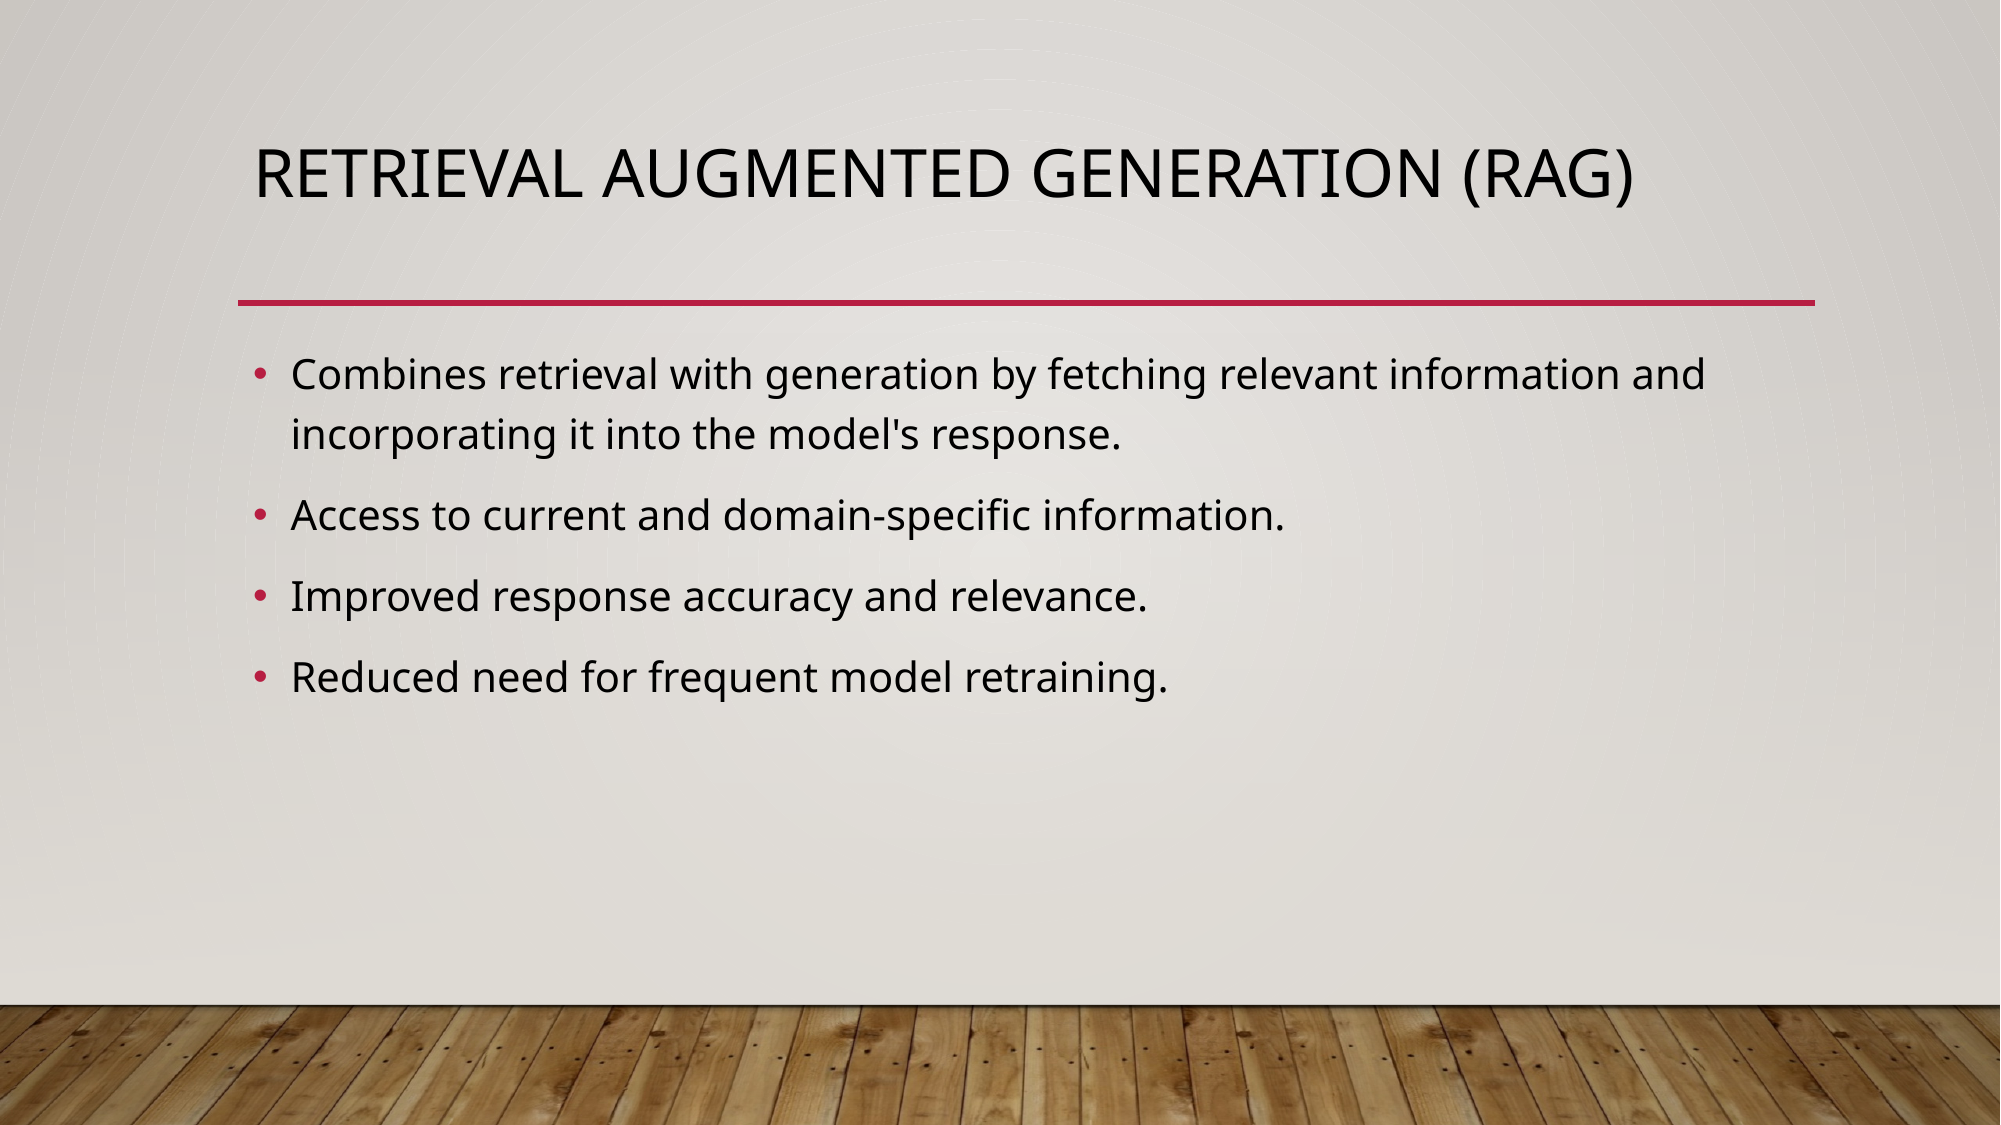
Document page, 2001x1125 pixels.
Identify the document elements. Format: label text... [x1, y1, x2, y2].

title Retrieval Augmented Generation (RAG) [238, 131, 1814, 305]
list Combines retrieval with generation by fetching relevant information and incorporating it into the model's response. Access to current and domain-specific information. Improved response accuracy and relevance. Reduced need for frequent model retraining. ​ [238, 330, 1814, 897]
picture [0, 1005, 2000, 1125]
